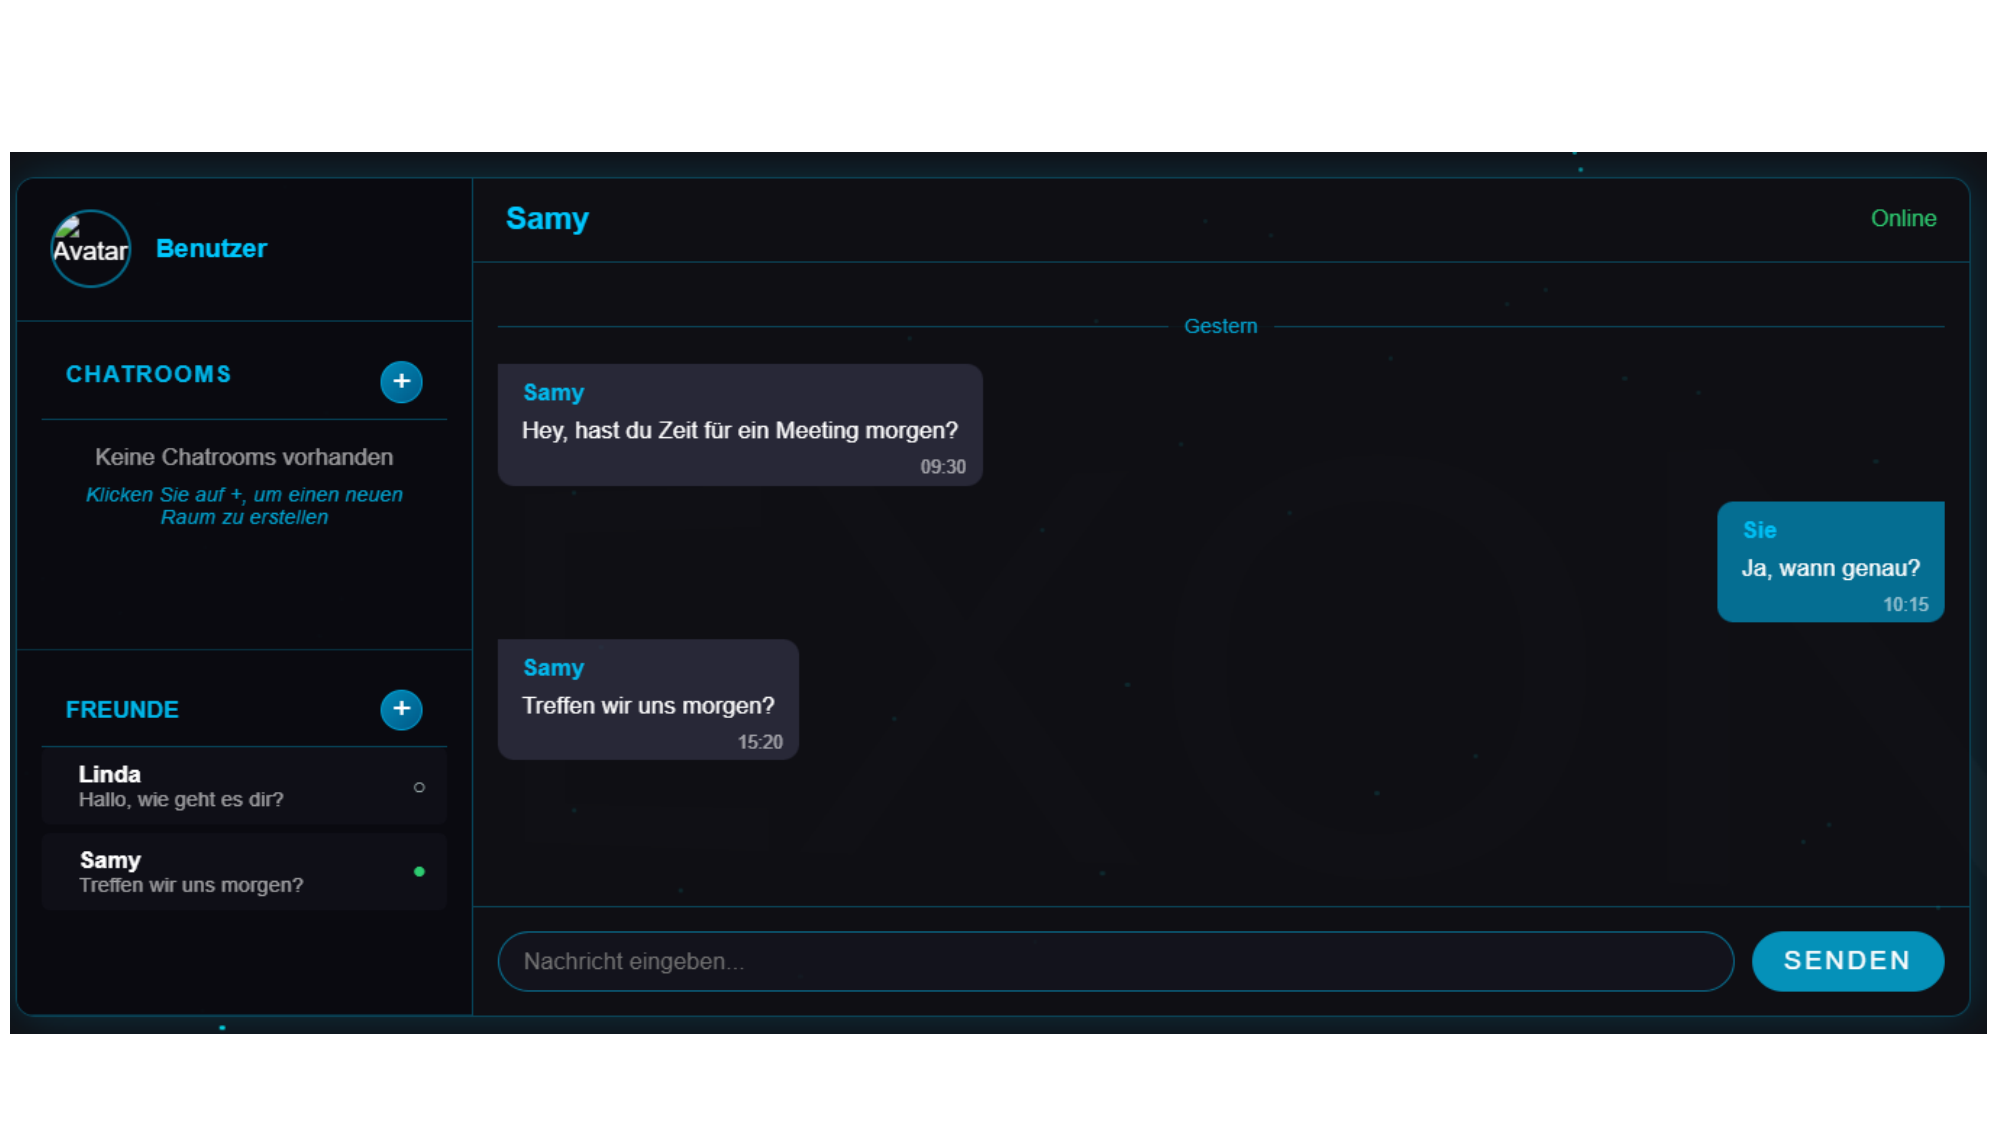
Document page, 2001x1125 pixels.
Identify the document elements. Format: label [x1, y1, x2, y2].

list [10, 152, 1987, 1034]
